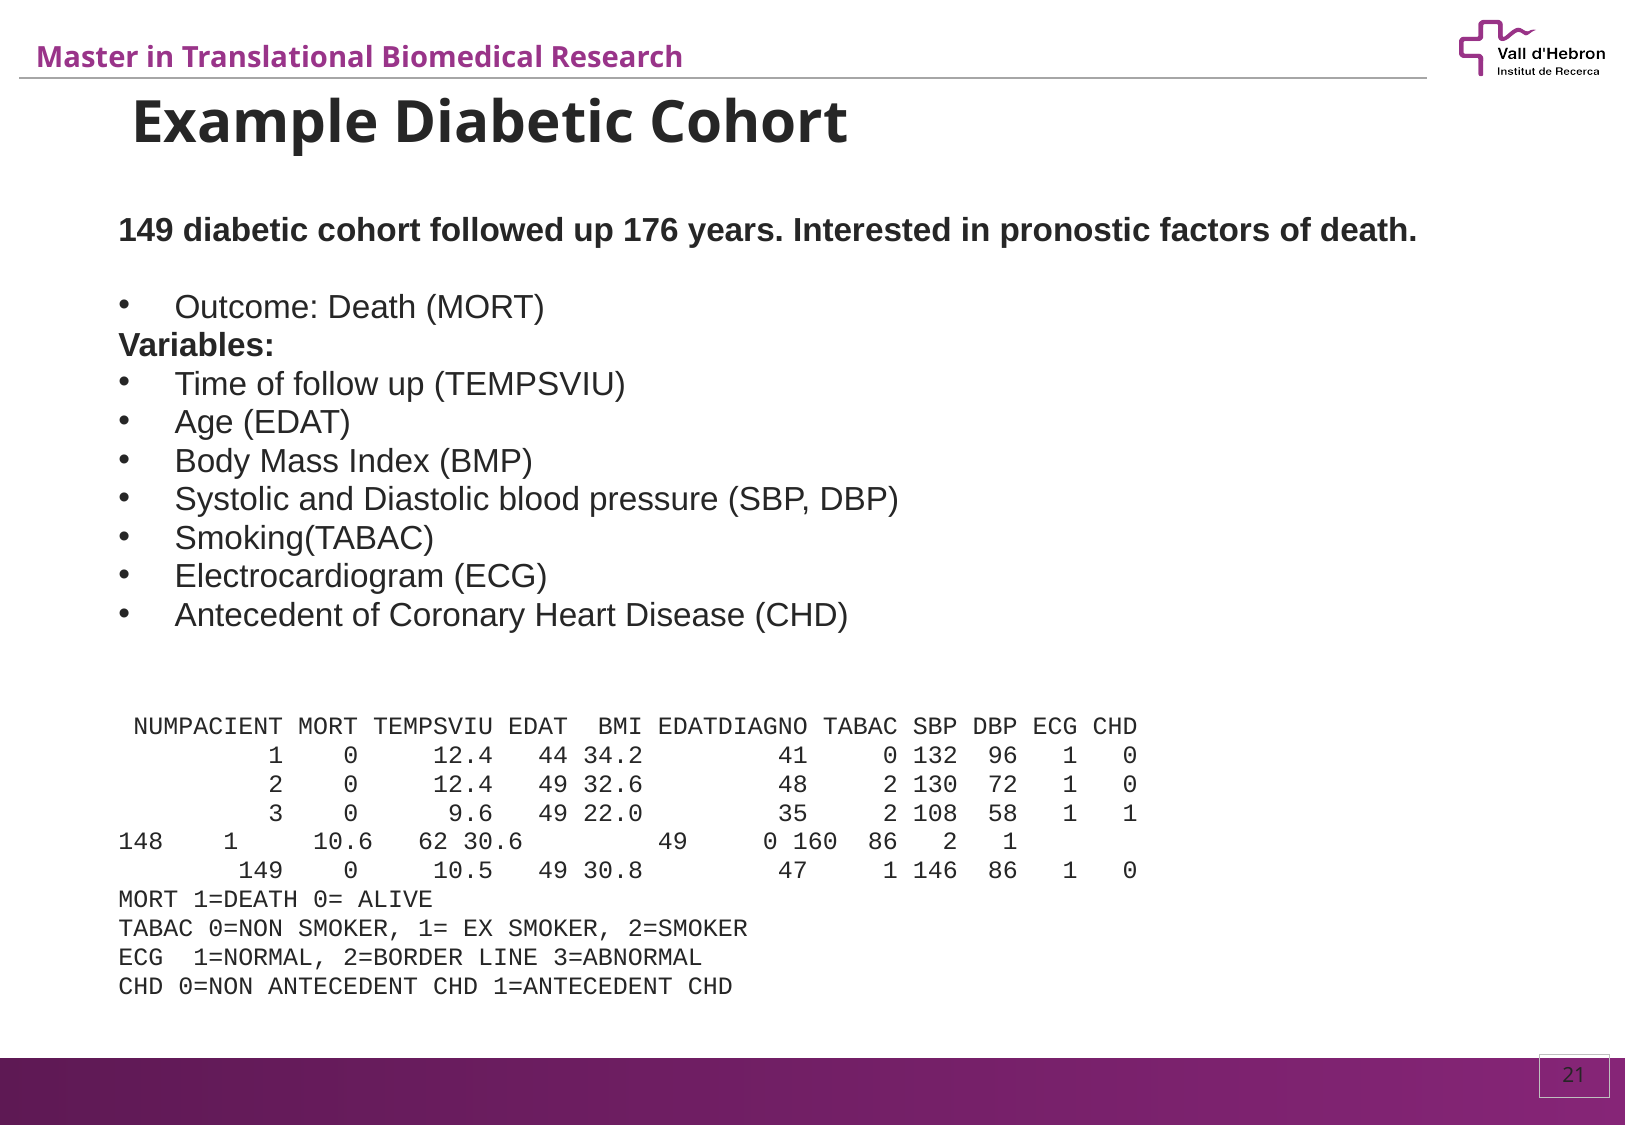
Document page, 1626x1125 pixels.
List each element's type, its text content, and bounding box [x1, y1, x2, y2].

list 149 diabetic cohort followed up 176 years. Interested in pronostic factors of death. Outcome: Death (MORT) Variables: Time of follow up (TEMPSVIU) Age (EDAT) Body Mass Index (BMP) Systolic and Diastolic blood pressure (SBP, DBP) Smoking(TABAC) Electrocardiogram (ECG) Antecedent of Coronary Heart Disease (CHD) NUMPACIENT MORT TEMPSVIU EDAT BMI EDATDIAGNO TABAC SBP DBP ECG CHD 1 0 12.4 44 34.2 41 0 132 96 1 0 2 0 12.4 49 32.6 48 2 130 72 1 0 3 0 9.6 49 22.0 35 2 108 58 1 1 148 1 10.6 62 30.6 49 0 160 86 2 1 149 0 10.5 49 30.8 47 1 146 86 1 0 MORT 1=DEATH 0= ALIVE TABAC 0=NON SMOKER, 1= EX SMOKER, 2=SMOKER ECG 1=NORMAL, 2=BORDER LINE 3=ABNORMAL CHD 0=NON ANTECEDENT CHD 1=ANTECEDENT CHD [103, 208, 1567, 1081]
picture [1458, 19, 1606, 77]
text_box Example Diabetic Cohort [103, 78, 864, 161]
